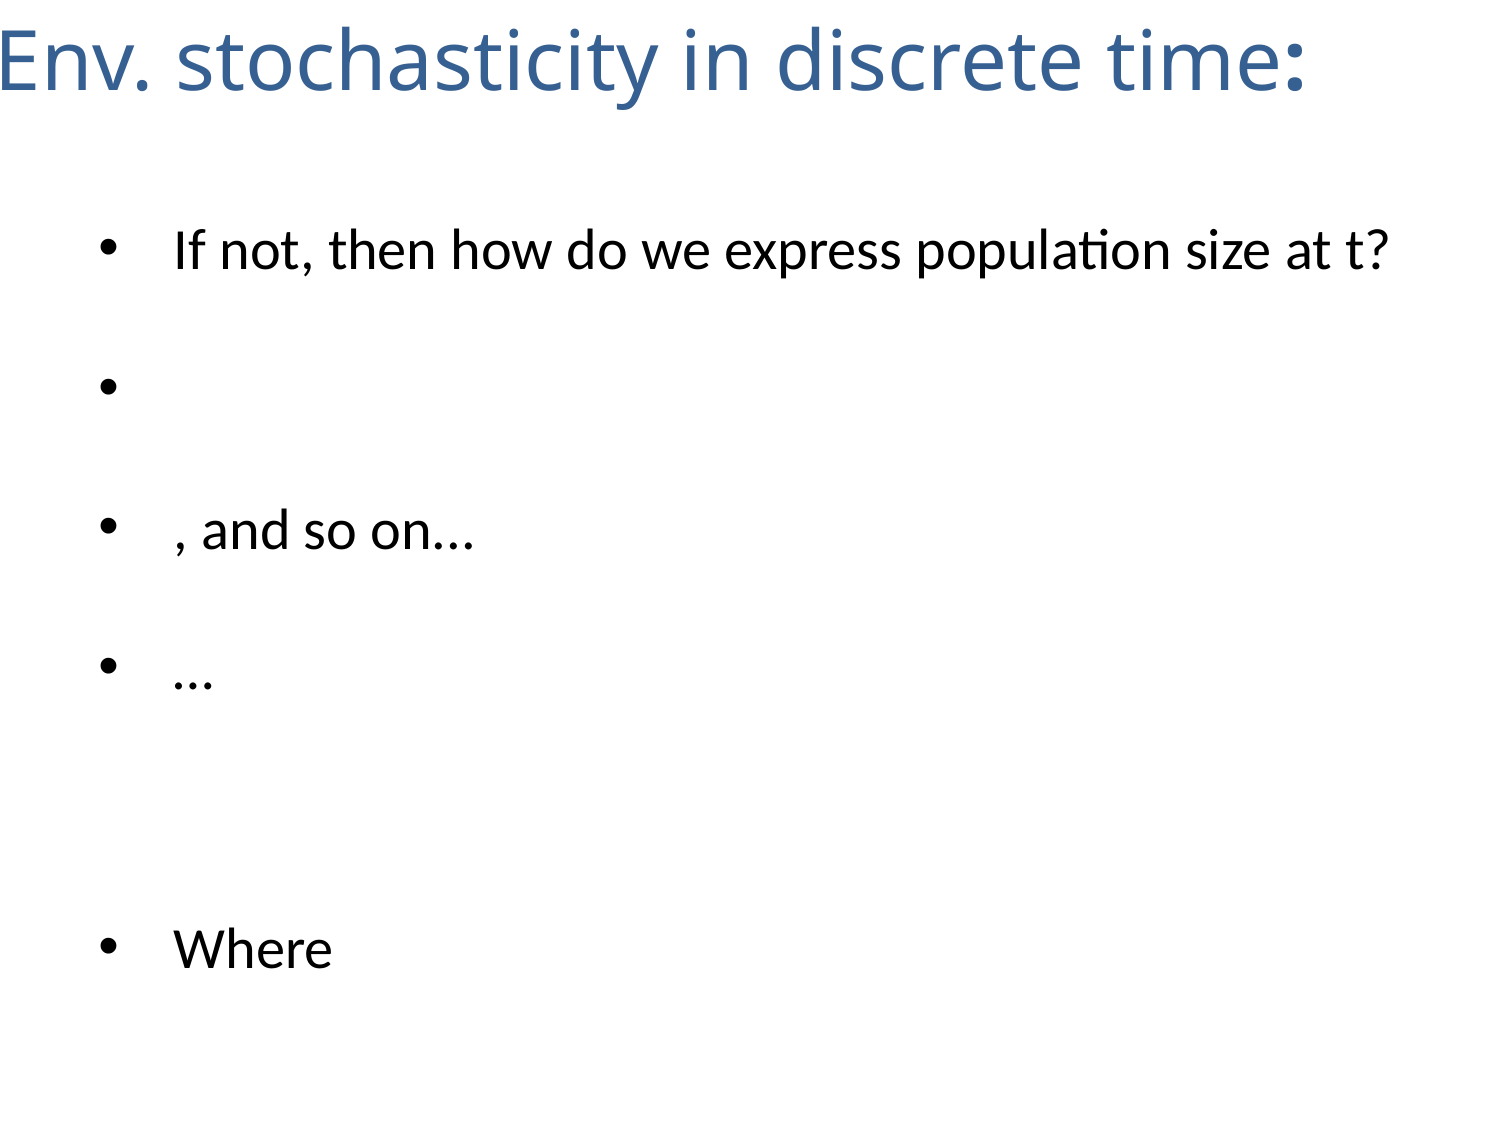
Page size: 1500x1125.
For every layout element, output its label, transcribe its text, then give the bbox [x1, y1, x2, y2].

text_box [83, 205, 1455, 362]
text_box Env. stochasticity in discrete time: [0, 0, 1323, 115]
